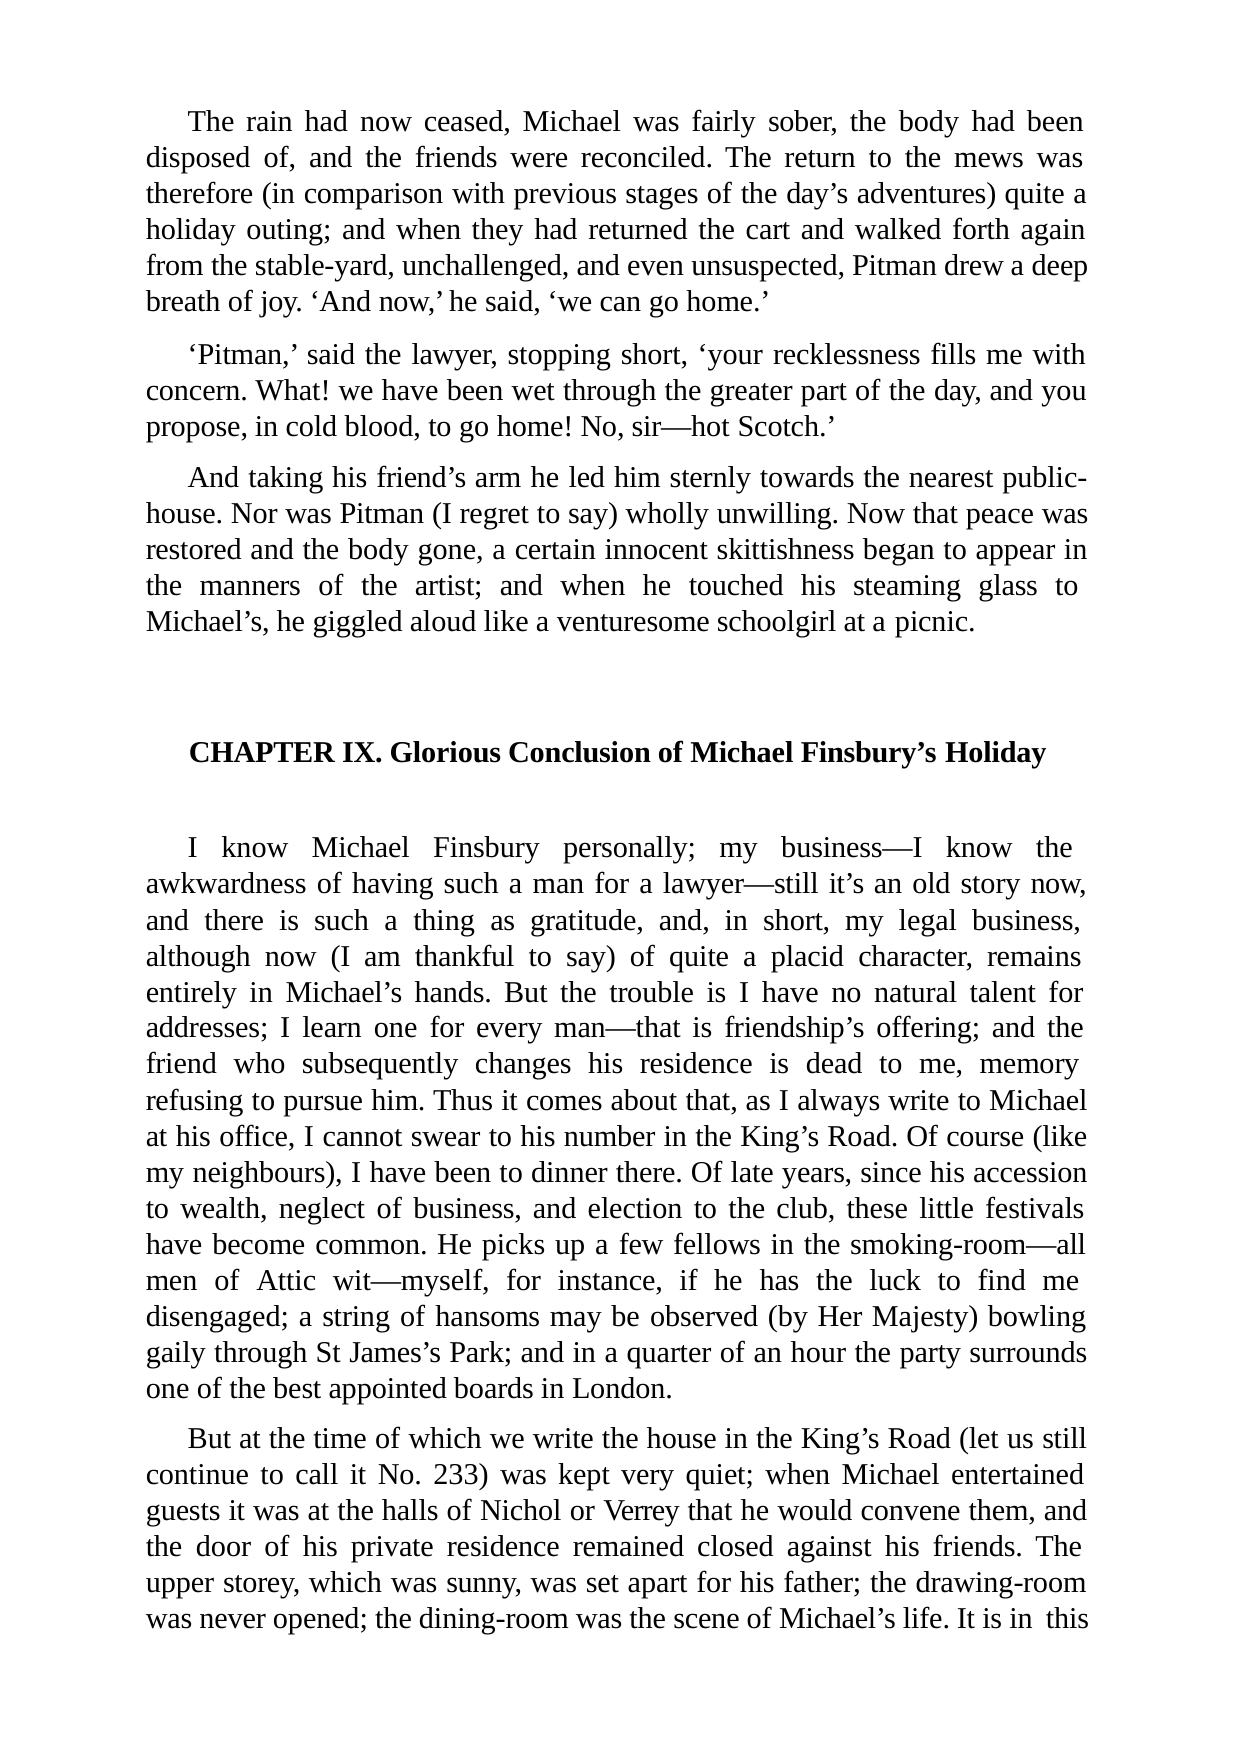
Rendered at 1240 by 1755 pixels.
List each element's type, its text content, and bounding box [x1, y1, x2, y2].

text_box The rain had now ceased, Michael was fairly sober, the body had been disposed of, and the friends were reconciled. The return to the mews was therefore (in comparison with previous stages of the day’s adventures) quite a holiday outing; and when they had returned the cart and walked forth again from the stable-yard, unchallenged, and even unsuspected, Pitman drew a deep breath of joy. ‘And now,’ he said, ‘we can go home.’ ‘Pitman,’ said the lawyer, stopping short, ‘your recklessness fills me with concern. What! we have been wet through the greater part of the day, and you propose, in cold blood, to go home! No, sir—hot Scotch.’ And taking his friend’s arm he led him sternly towards the nearest public- house. Nor was Pitman (I regret to say) wholly unwilling. Now that peace was restored and the body gone, a certain innocent skittishness began to appear in the manners of the artist; and when he touched his steaming glass to Michael’s, he giggled aloud like a venturesome schoolgirl at a picnic. [143, 98, 1097, 638]
text_box CHAPTER IX. Glorious Conclusion of Michael Finsbury’s Holiday I know Michael Finsbury personally; my business—I know the awkwardness of having such a man for a lawyer—still it’s an old story now, and there is such a thing as gratitude, and, in short, my legal business, although now (I am thankful to say) of quite a placid character, remains entirely in Michael’s hands. But the trouble is I have no natural talent for addresses; I learn one for every man—that is friendship’s offering; and the friend who subsequently changes his residence is dead to me, memory refusing to pursue him. Thus it comes about that, as I always write to Michael at his office, I cannot swear to his number in the King’s Road. Of course (like my neighbours), I have been to dinner there. Of late years, since his accession to wealth, neglect of business, and election to the club, these little festivals have become common. He picks up a few fellows in the smoking-room—all men of Attic wit—myself, for instance, if he has the luck to find me disengaged; a string of hansoms may be observed (by Her Majesty) bowling gaily through St James’s Park; and in a quarter of an hour the party surrounds one of the best appointed boards in London. But at the time of which we write the house in the King’s Road (let us still continue to call it No. 233) was kept very quiet; when Michael entertained guests it was at the halls of Nichol or Verrey that he would convene them, and the door of his private residence remained closed against his friends. The upper storey, which was sunny, was set apart for his father; the drawing-room was never opened; the dining-room was the scene of Michael’s life. It is in this [143, 730, 1097, 1635]
